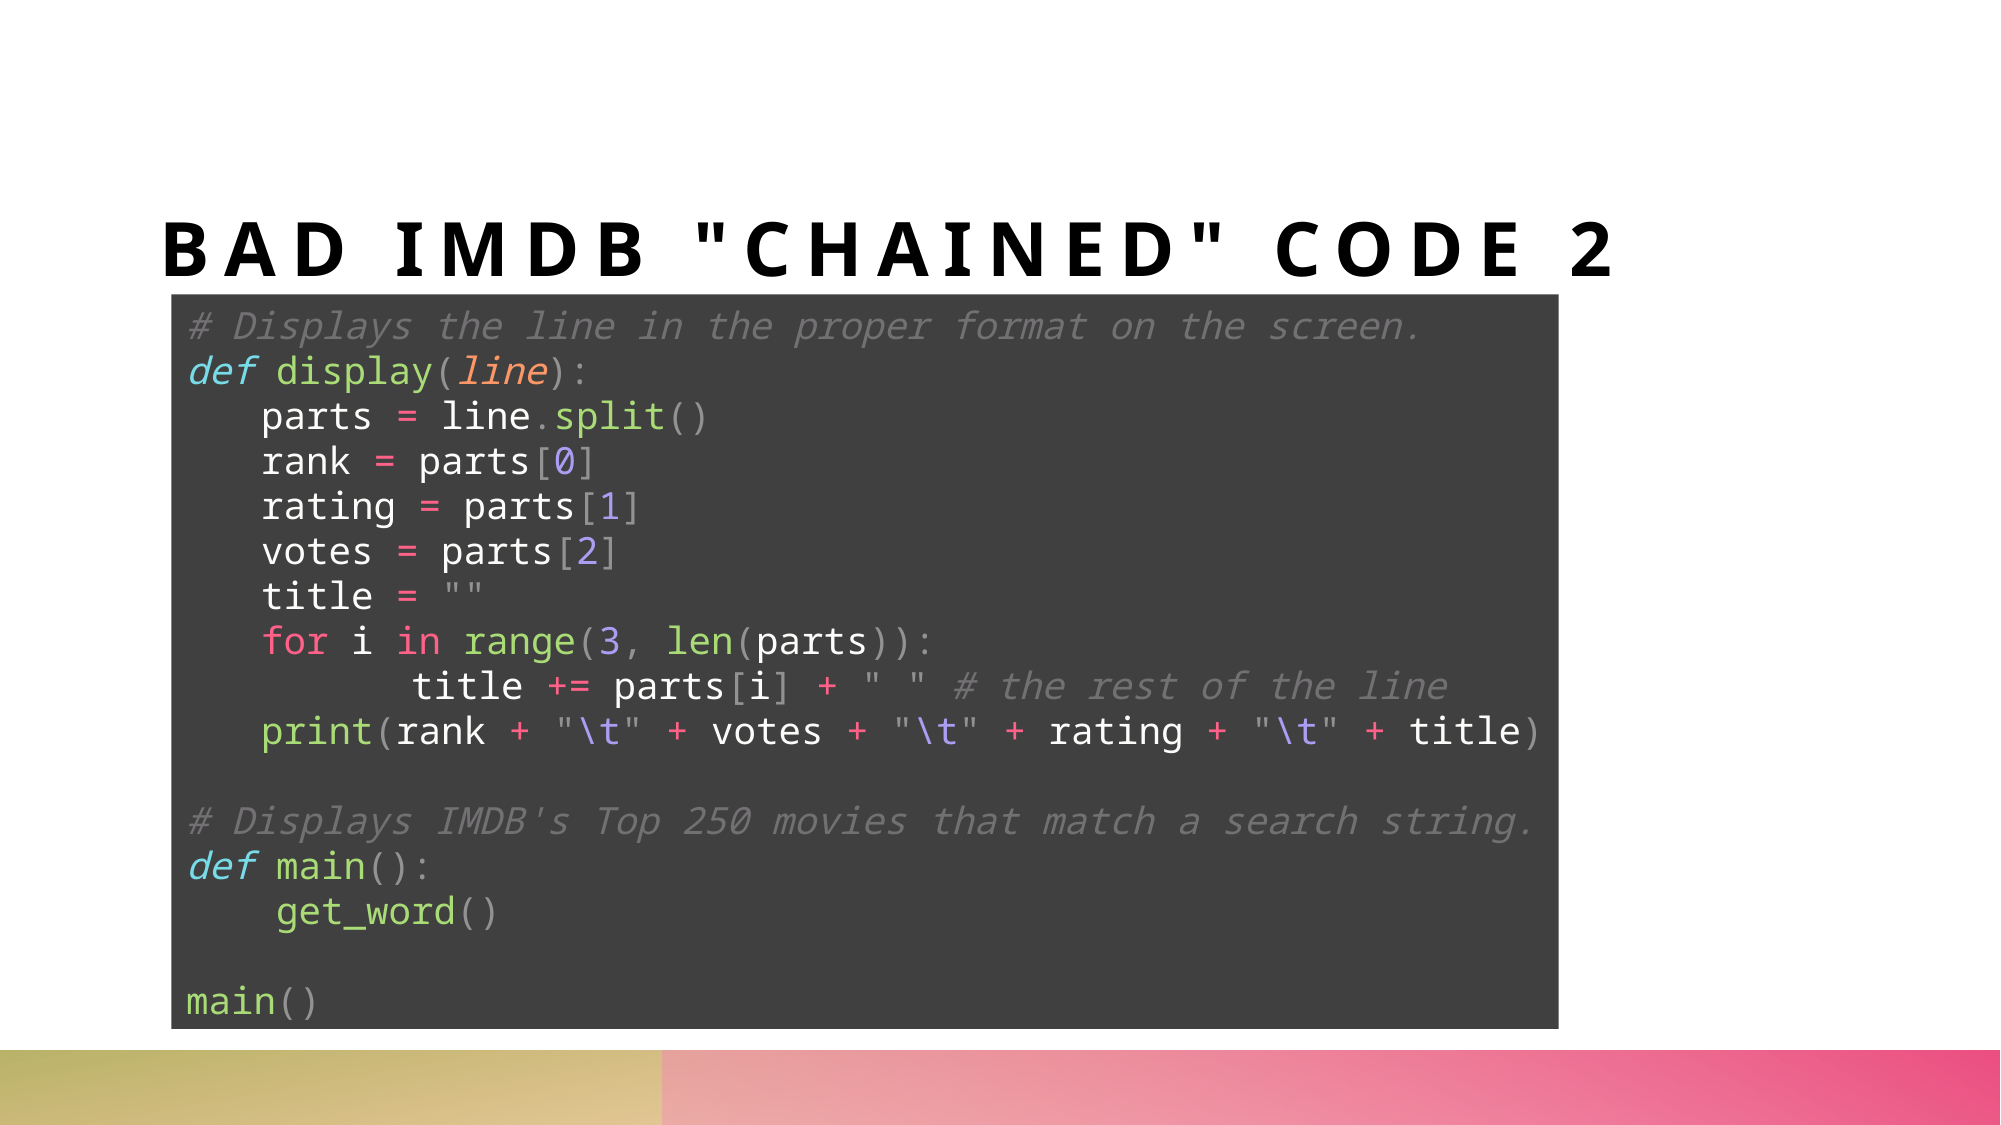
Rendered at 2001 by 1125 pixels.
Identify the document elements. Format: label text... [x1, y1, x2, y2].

text_box # Displays the line in the proper format on the screen. def display(line): parts = line.split() rank = parts[0] rating = parts[1] votes = parts[2] title = "" for i in range(3, len(parts)): title += parts[i] + " " # the rest of the line print(rank + "\t" + votes + "\t" + rating + "\t" + title) # Displays IMDB's Top 250 movies that match a search string. def main(): get_word() main() [171, 294, 1559, 1029]
title Bad IMDb "chained" code 2 [159, 88, 1840, 291]
